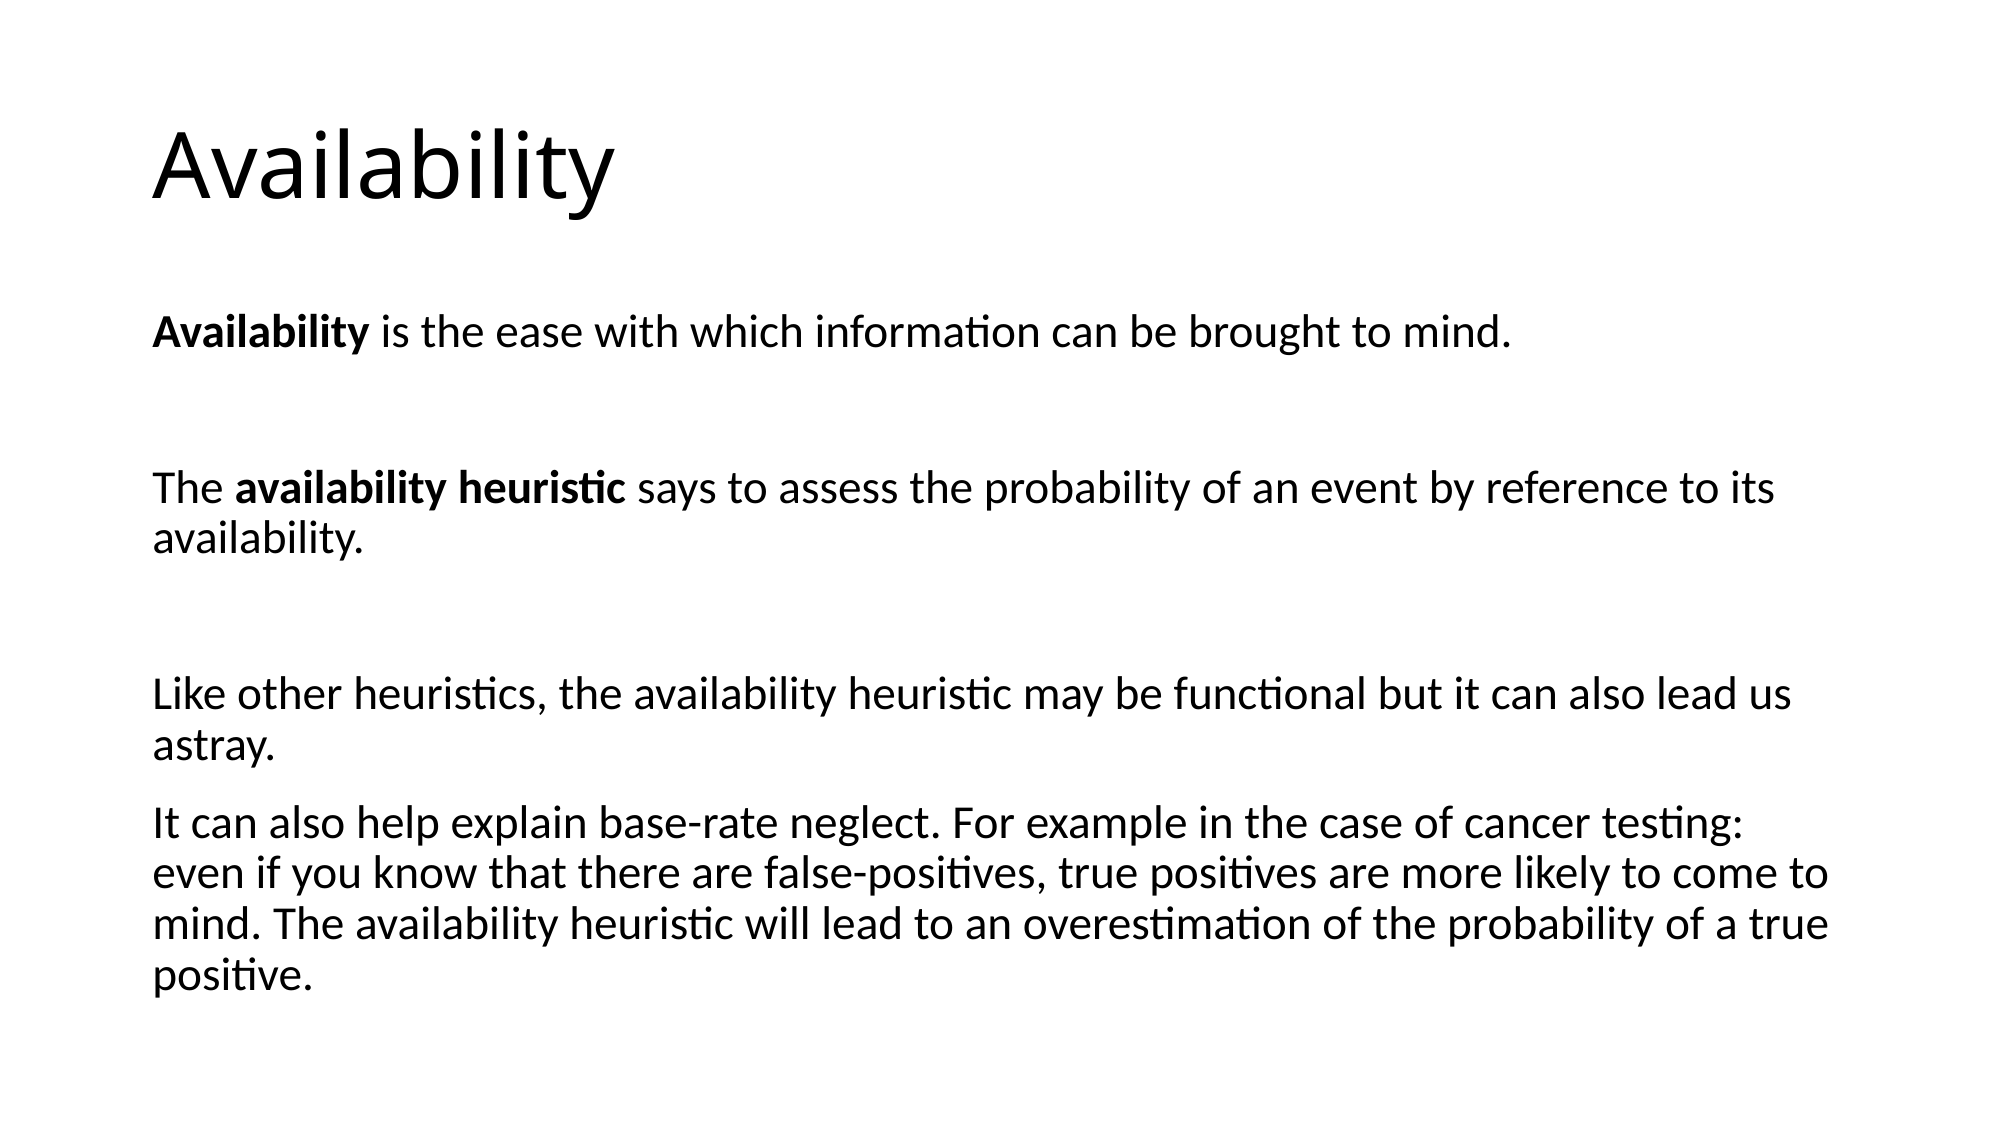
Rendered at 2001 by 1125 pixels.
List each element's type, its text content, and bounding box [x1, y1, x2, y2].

title Availability [137, 59, 1863, 278]
list Availability is the ease with which information can be brought to mind. The availability heuristic says to assess the probability of an event by reference to its availability. Like other heuristics, the availability heuristic may be functional but it can also lead us astray. It can also help explain base-rate neglect. For example in the case of cancer testing: even if you know that there are false-positives, true positives are more likely to come to mind. The availability heuristic will lead to an overestimation of the probability of a true positive. [137, 299, 1863, 1014]
